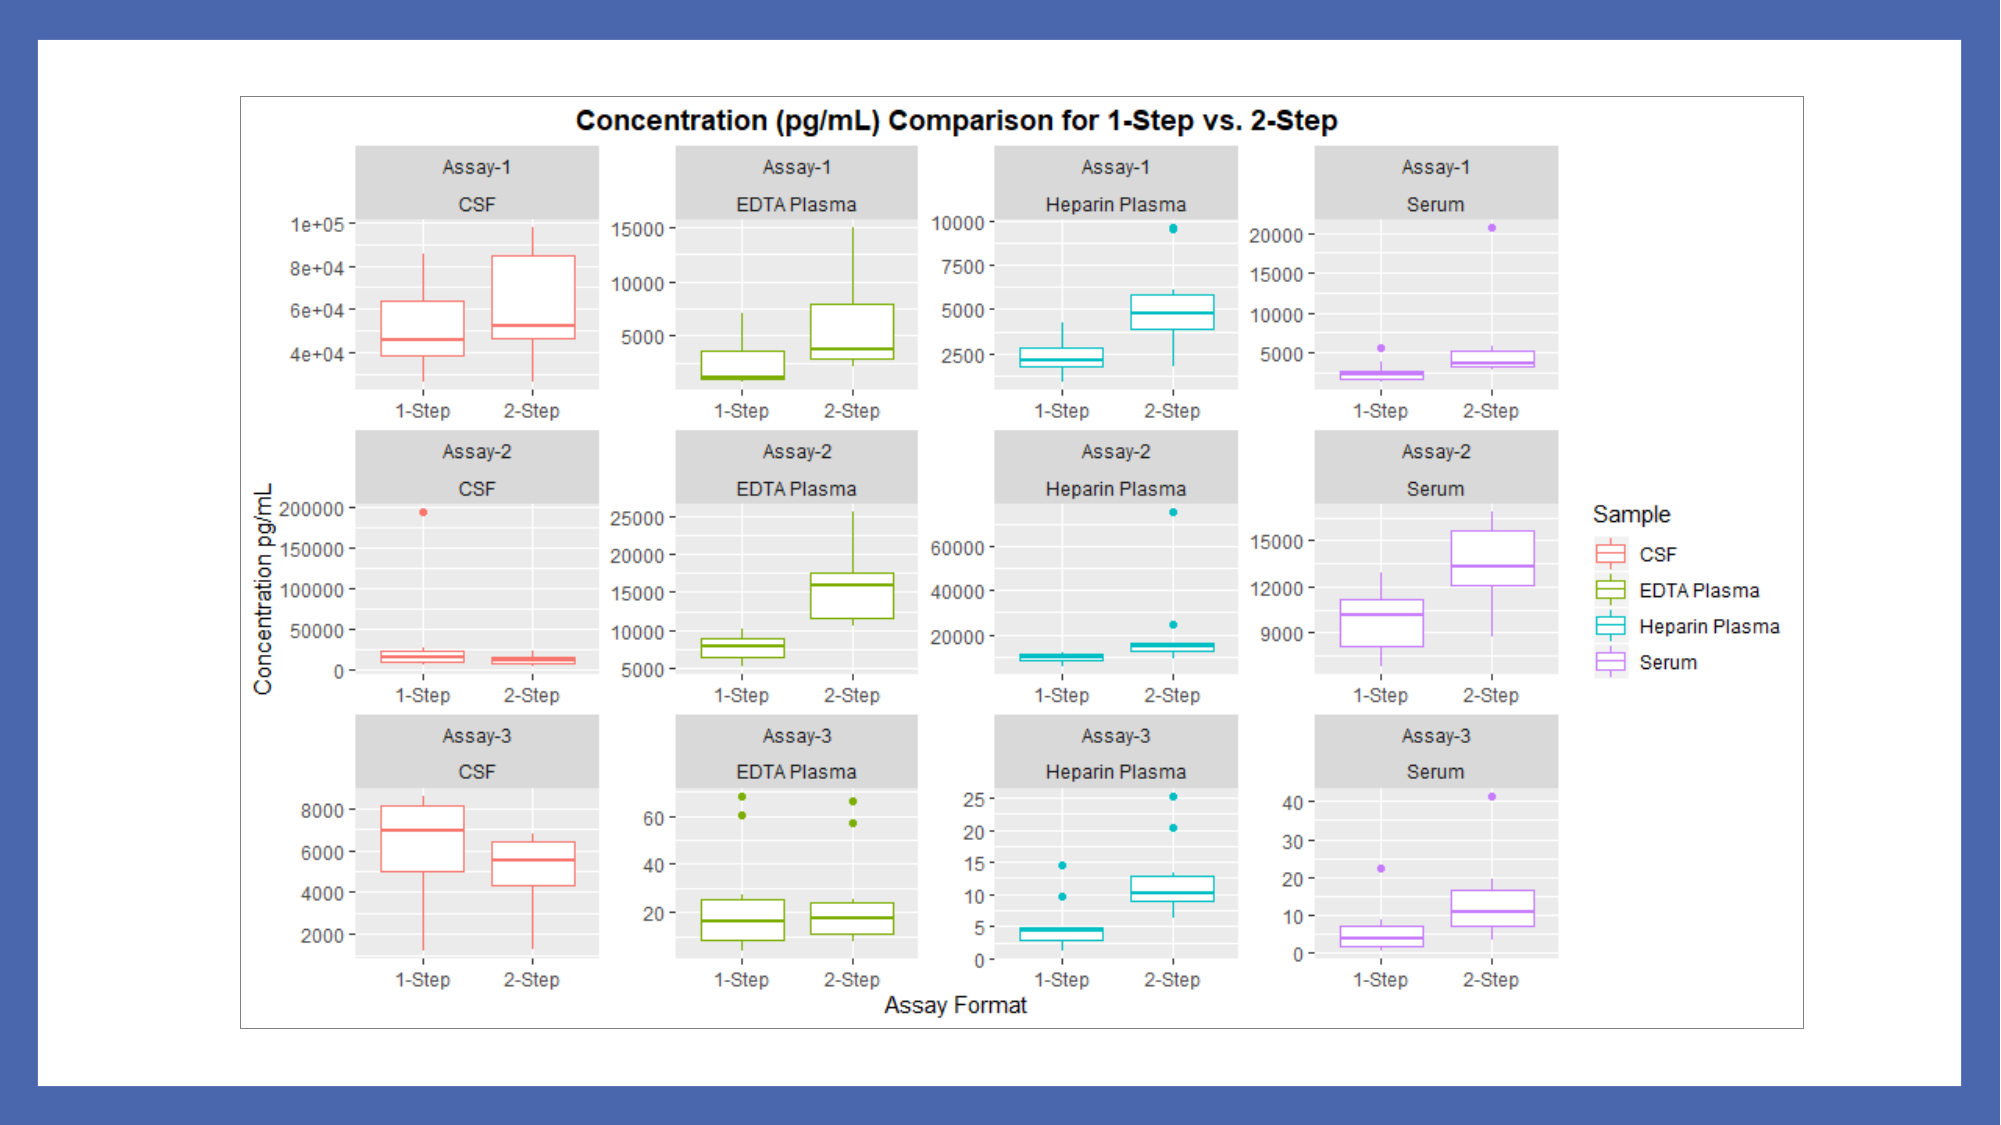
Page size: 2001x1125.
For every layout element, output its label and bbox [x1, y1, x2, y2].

picture [239, 95, 1805, 1030]
